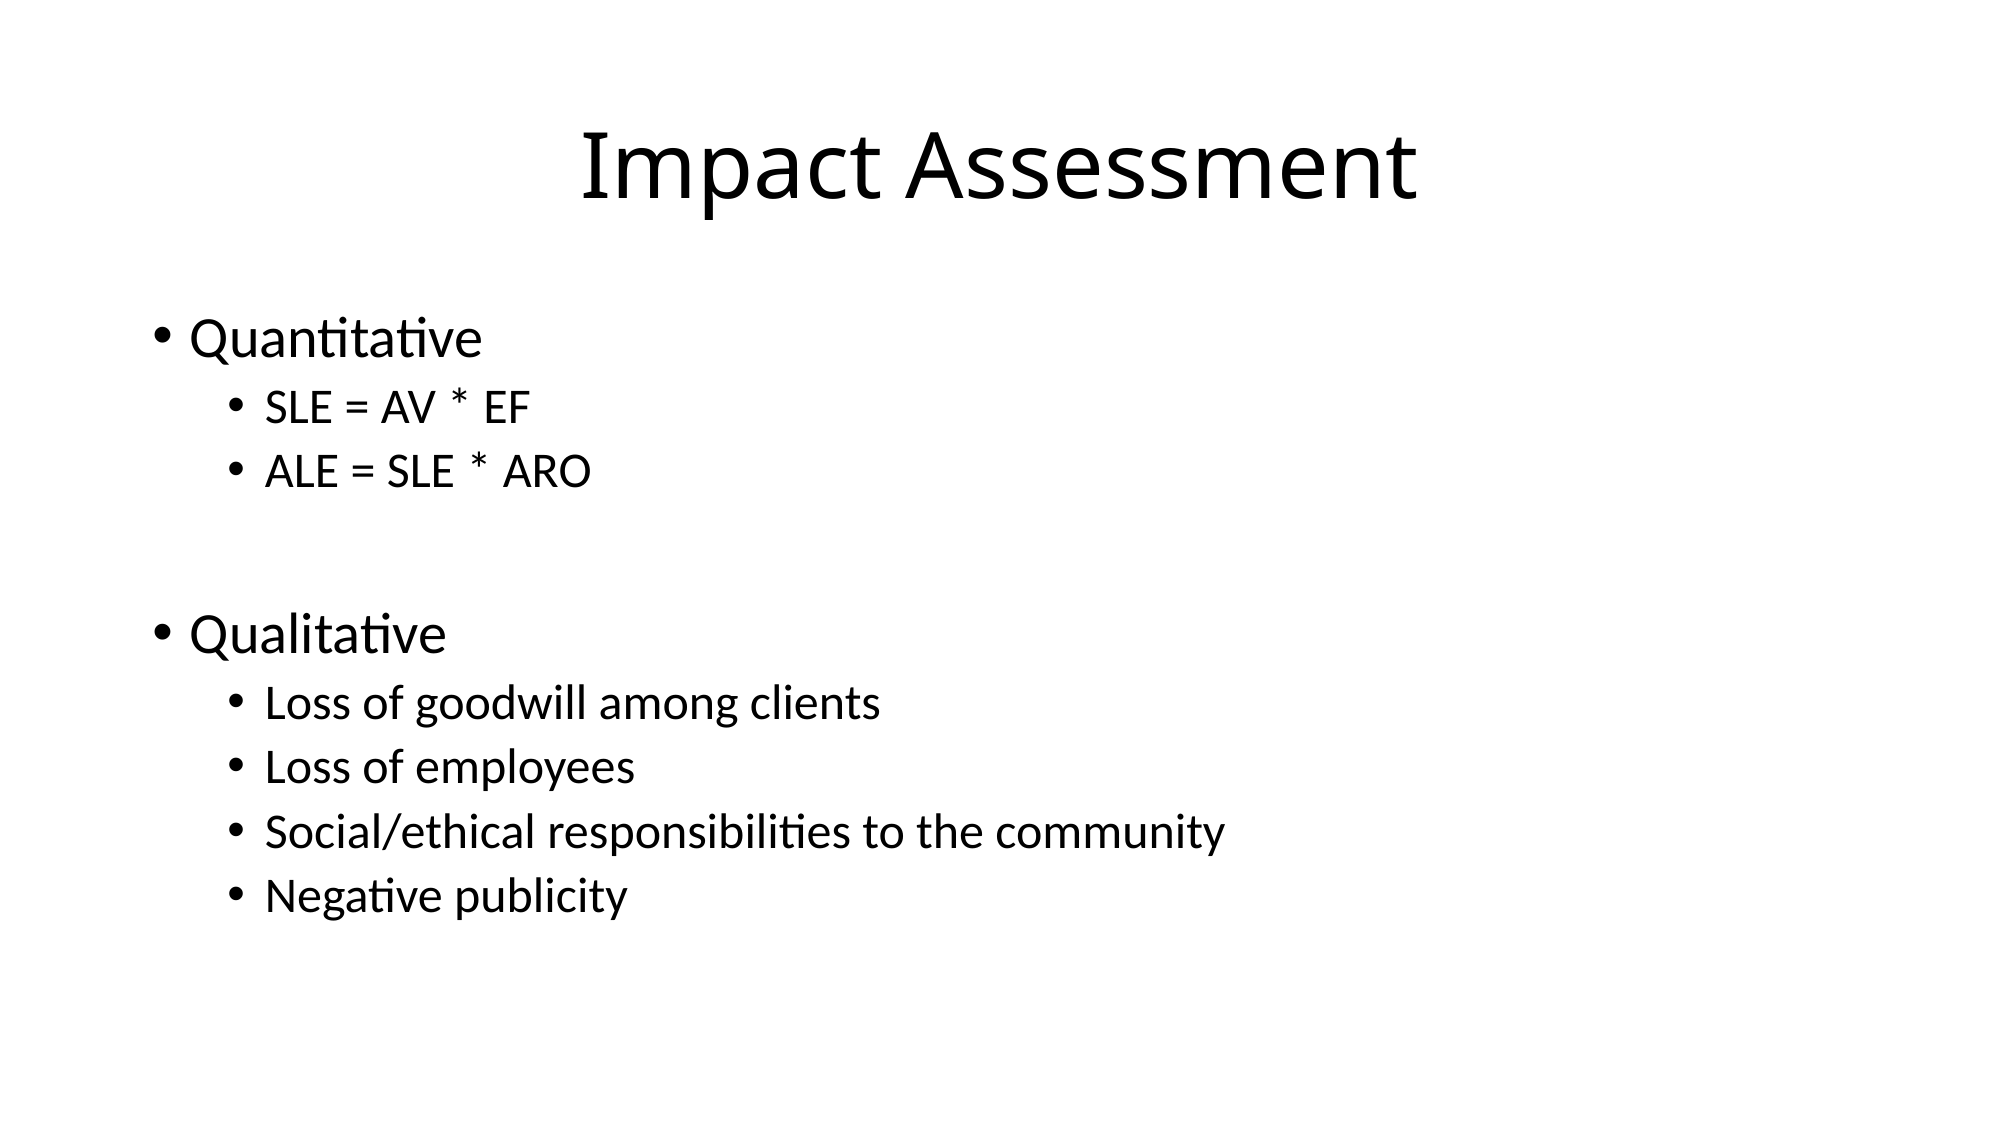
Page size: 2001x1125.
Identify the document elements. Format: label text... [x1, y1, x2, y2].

list Quantitative SLE = AV * EF ALE = SLE * ARO Qualitative Loss of goodwill among clients Loss of employees Social/ethical responsibilities to the community Negative publicity [137, 299, 1863, 1014]
title Impact Assessment [137, 59, 1863, 278]
